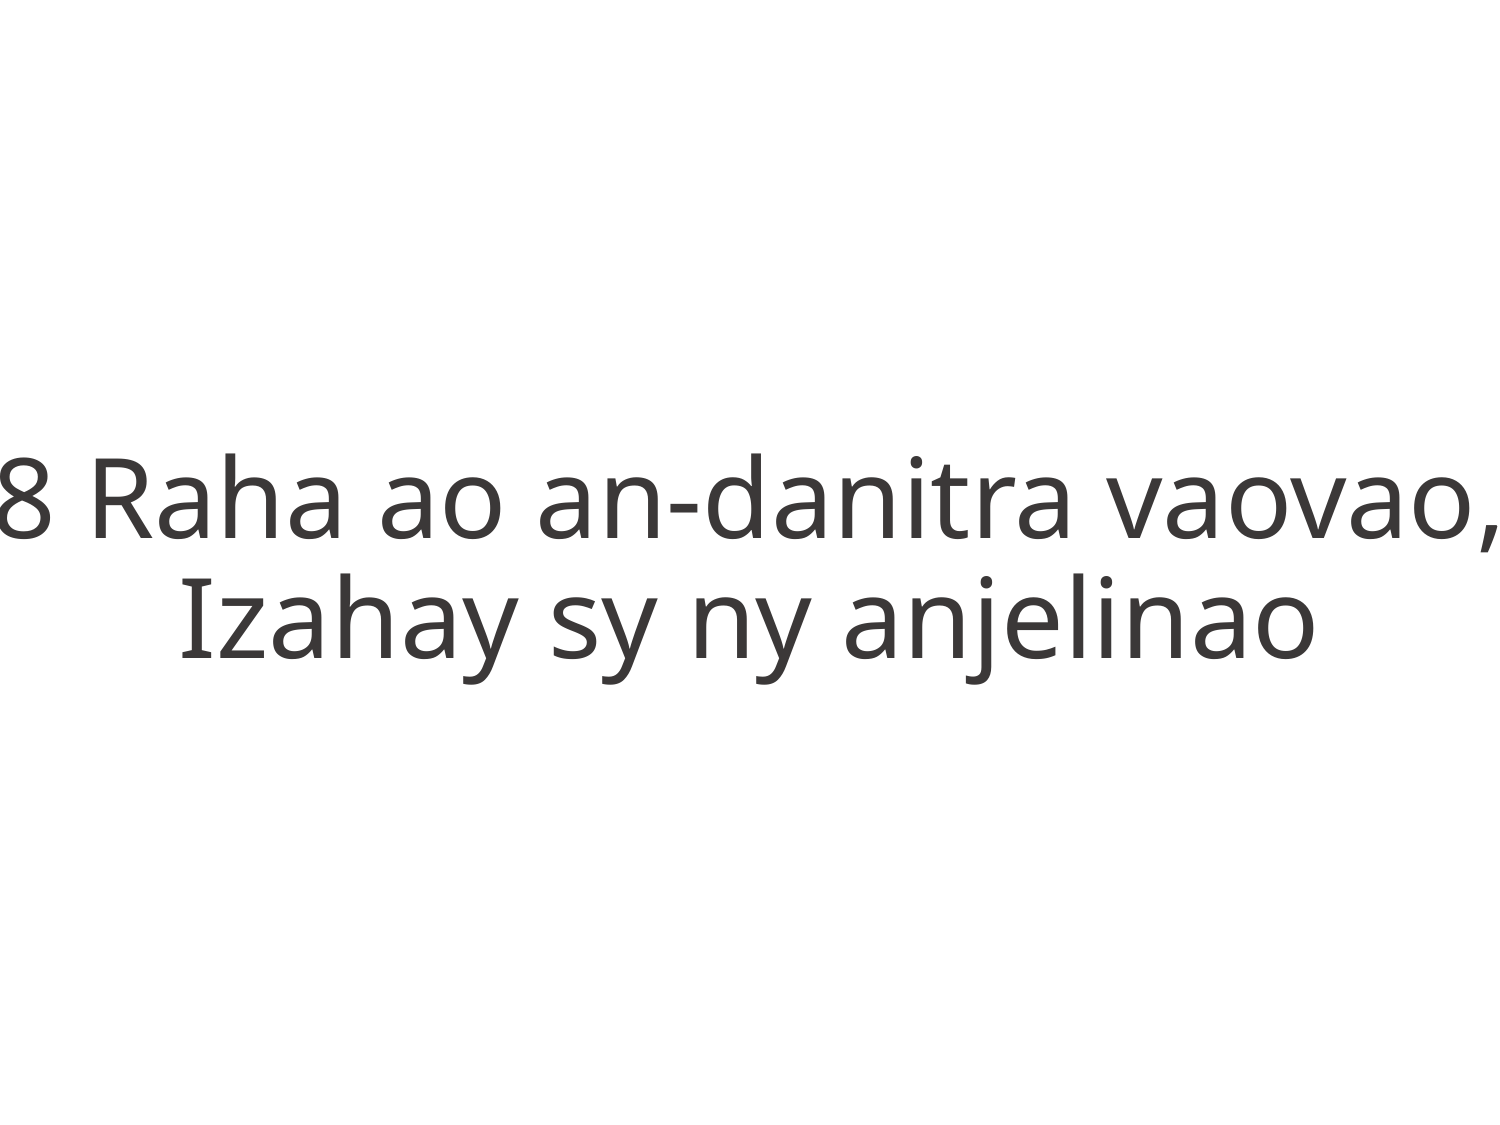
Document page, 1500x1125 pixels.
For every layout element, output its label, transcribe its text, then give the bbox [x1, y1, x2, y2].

title 8 Raha ao an-danitra vaovao, Izahay sy ny anjelinao [0, 410, 1500, 715]
